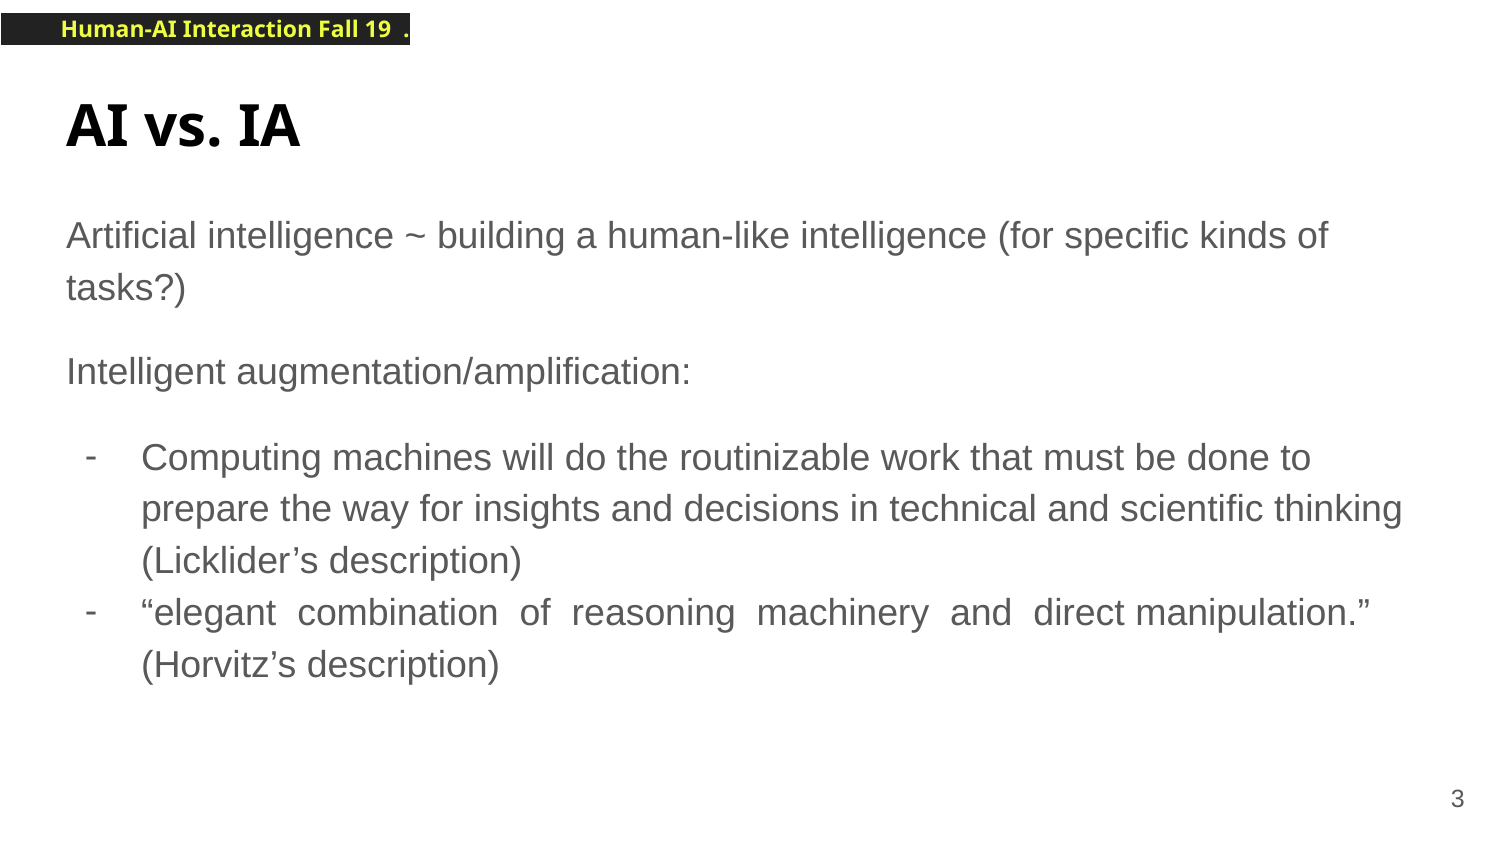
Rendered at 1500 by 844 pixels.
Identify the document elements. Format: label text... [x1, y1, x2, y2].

title AI vs. IA [51, 72, 1449, 167]
list Artificial intelligence ~ building a human-like intelligence (for specific kinds of tasks?) Intelligent augmentation/amplification: Computing machines will do the routinizable work that must be done to prepare the way for insights and decisions in technical and scientific thinking (Licklider’s description) “elegant combination of reasoning machinery and direct manipulation.” (Horvitz’s description) [51, 189, 1449, 750]
slide_number ‹#› [1389, 764, 1480, 830]
